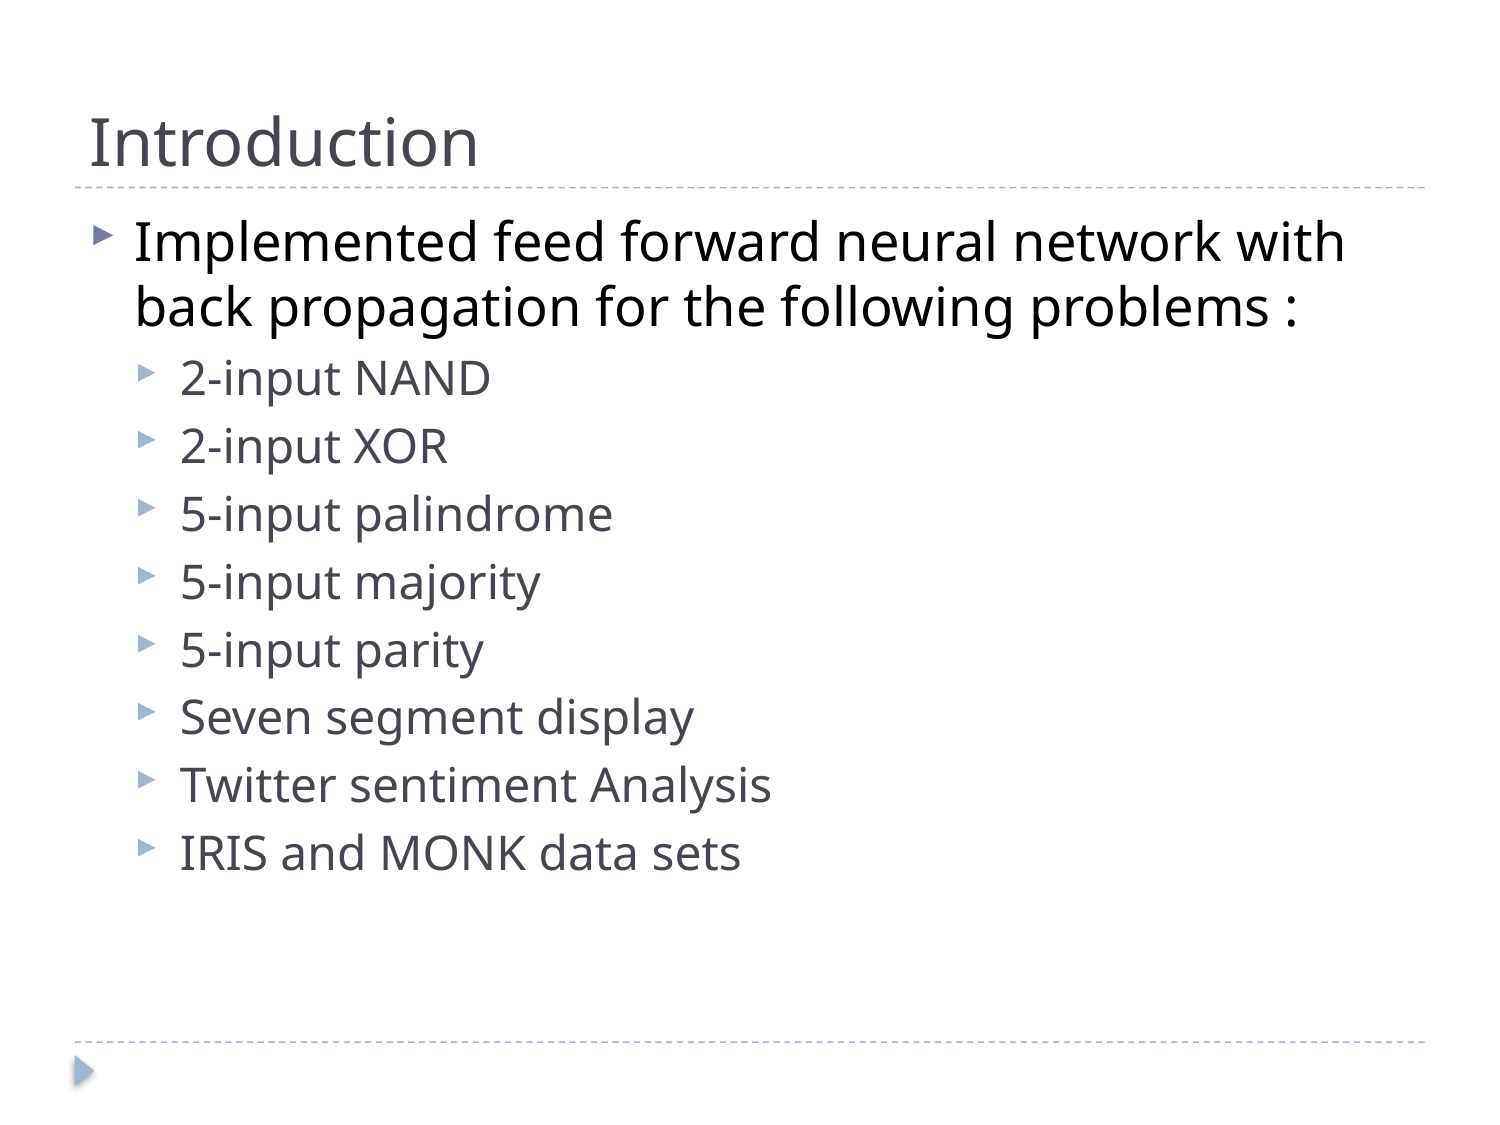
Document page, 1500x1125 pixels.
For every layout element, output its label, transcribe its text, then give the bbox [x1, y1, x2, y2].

title Introduction [75, 24, 1425, 188]
list Implemented feed forward neural network with back propagation for the following problems : 2-input NAND 2-input XOR 5-input palindrome 5-input majority 5-input parity Seven segment display Twitter sentiment Analysis IRIS and MONK data sets [75, 200, 1425, 1010]
